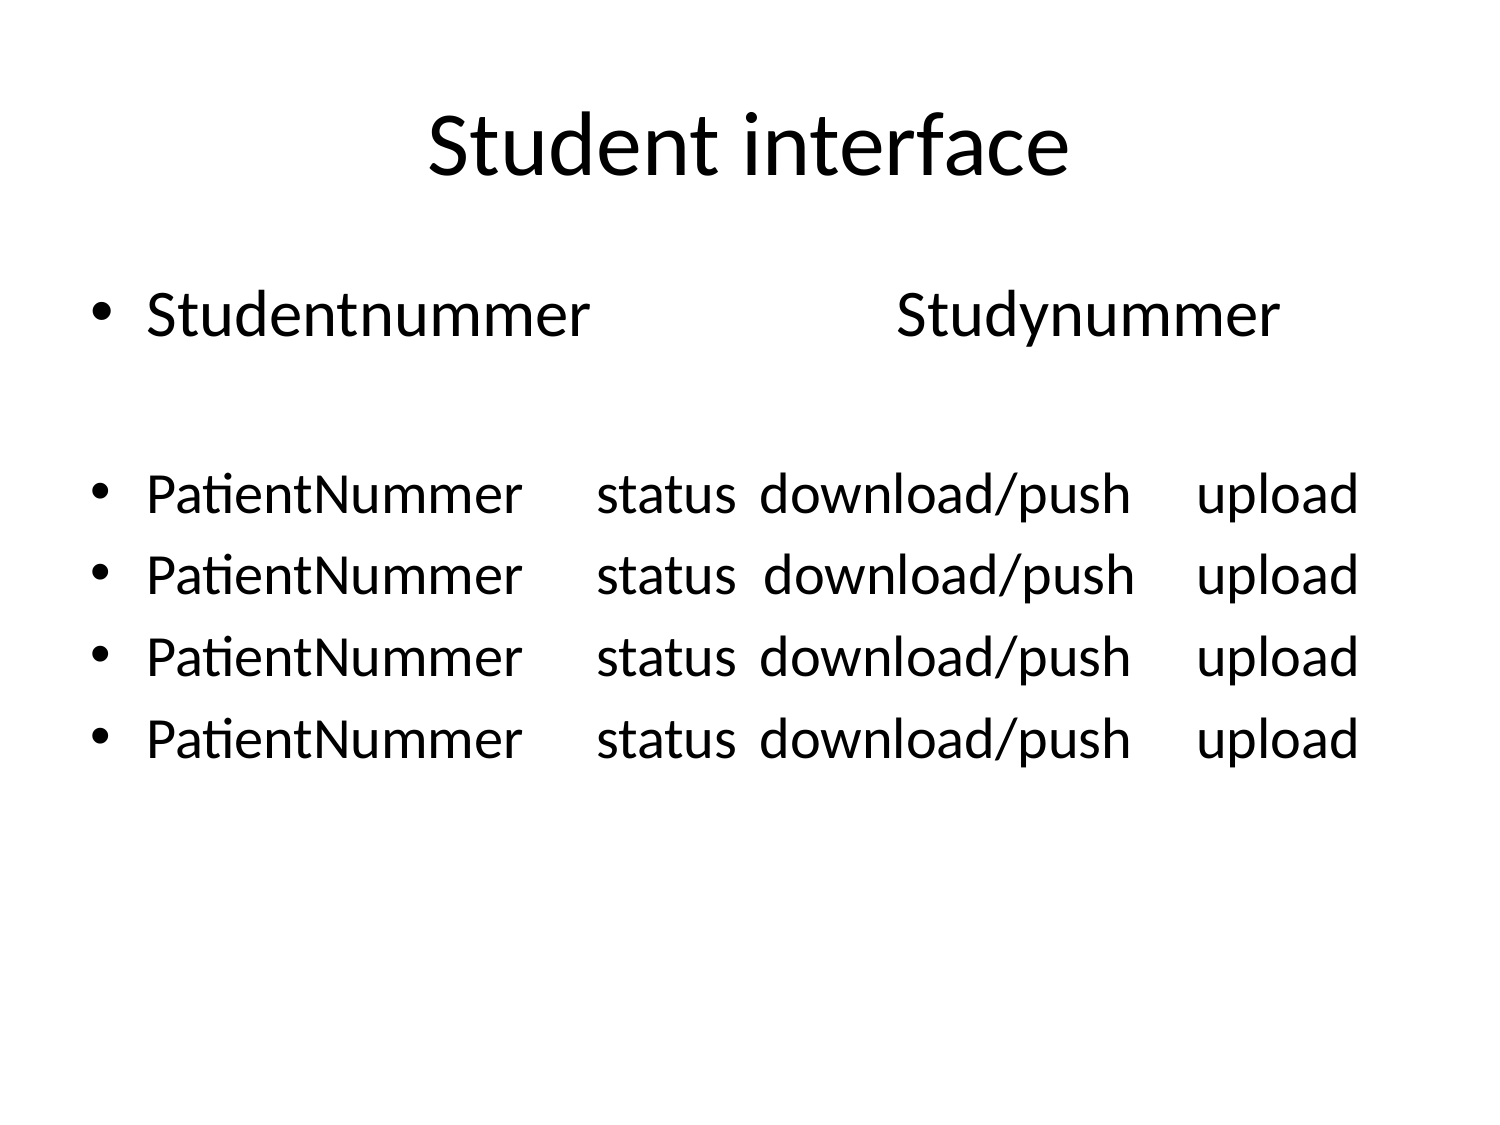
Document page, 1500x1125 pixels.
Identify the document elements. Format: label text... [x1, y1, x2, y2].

list Studentnummer Studynummer PatientNummer status download/push upload PatientNummer status download/push upload PatientNummer status download/push upload PatientNummer status download/push upload [75, 262, 1425, 1005]
title Student interface [75, 45, 1425, 233]
